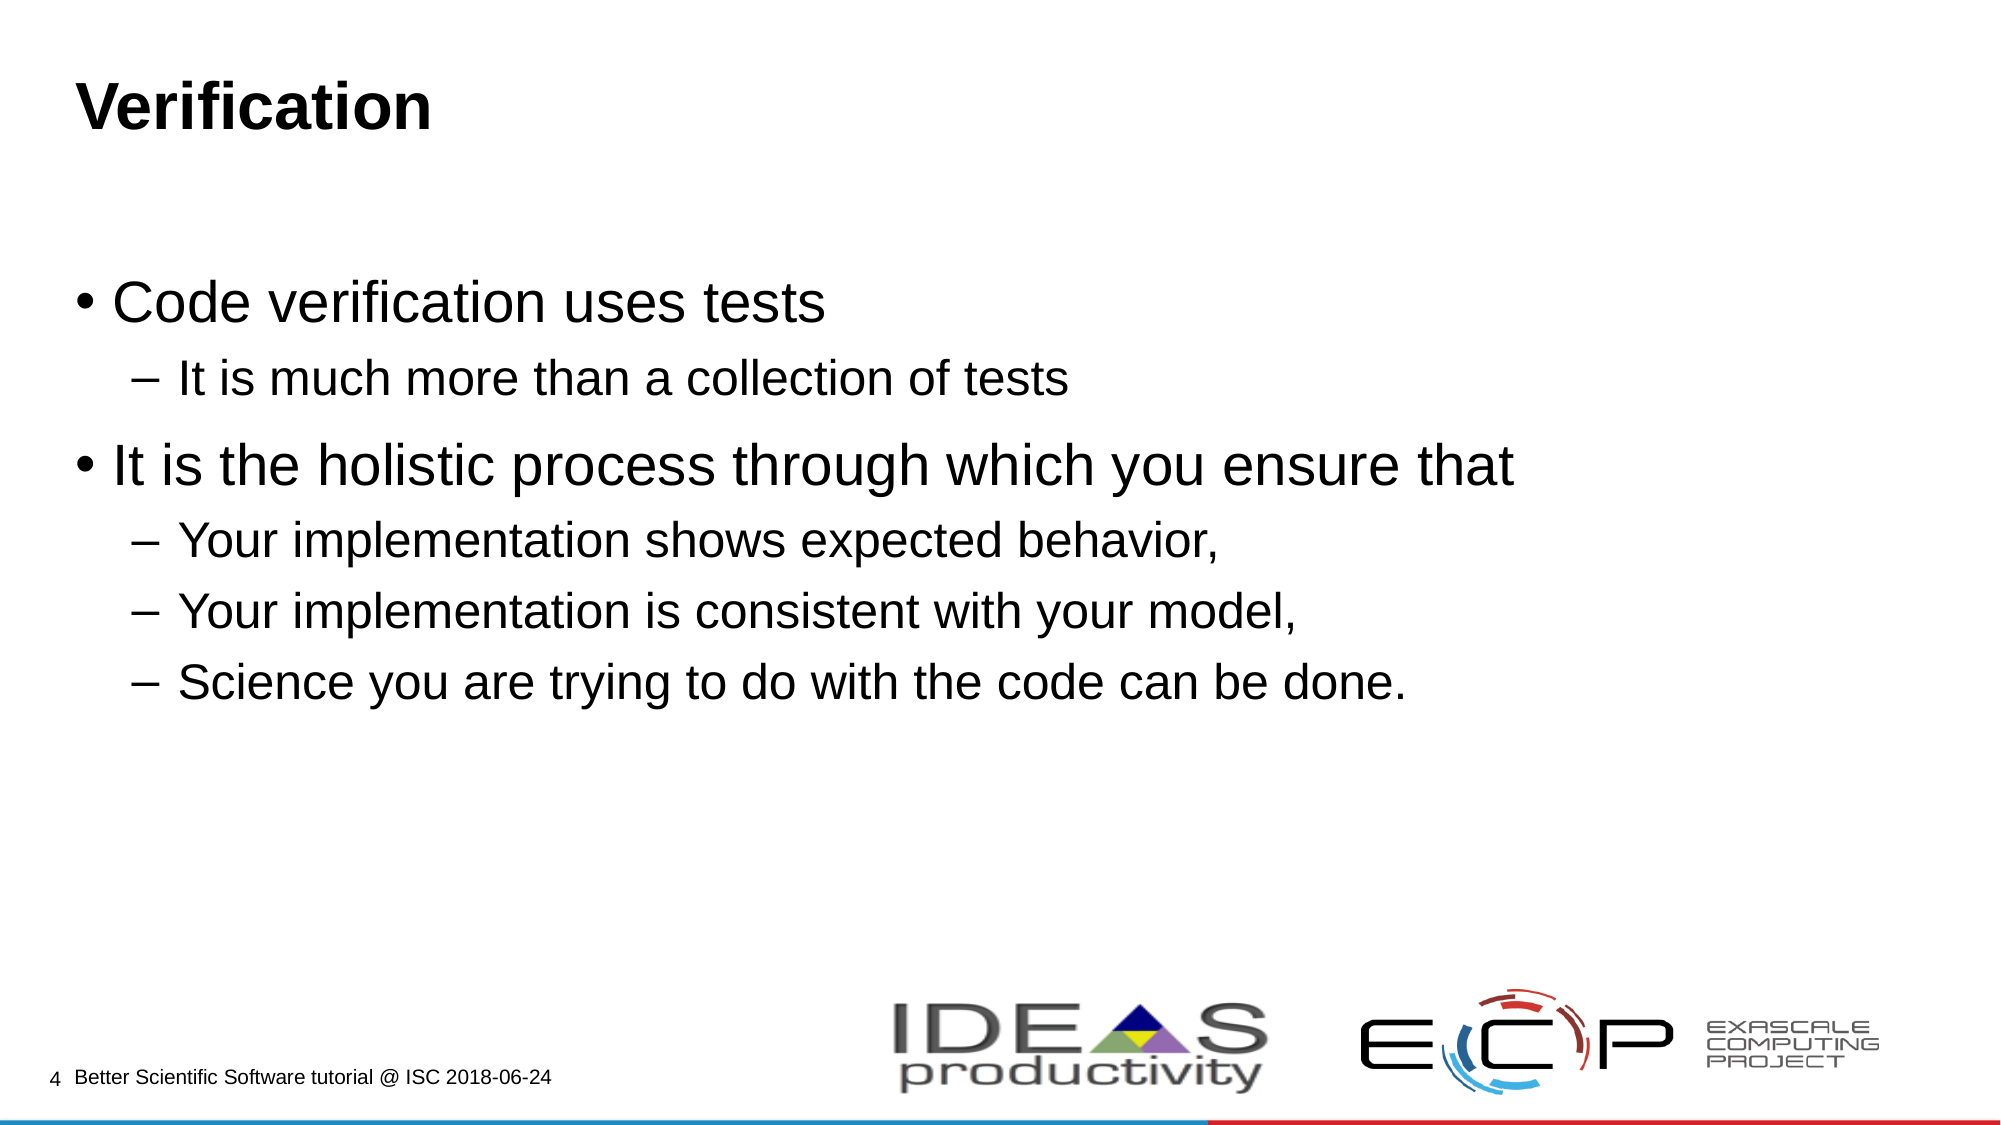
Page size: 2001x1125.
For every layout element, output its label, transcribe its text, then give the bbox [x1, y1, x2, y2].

title Verification [59, 67, 1927, 152]
list Code verification uses tests It is much more than a collection of tests It is the holistic process through which you ensure that Your implementation shows expected behavior, Your implementation is consistent with your model, Science you are trying to do with the code can be done. [59, 264, 1926, 930]
picture [1361, 989, 1879, 1095]
picture [878, 995, 1282, 1101]
